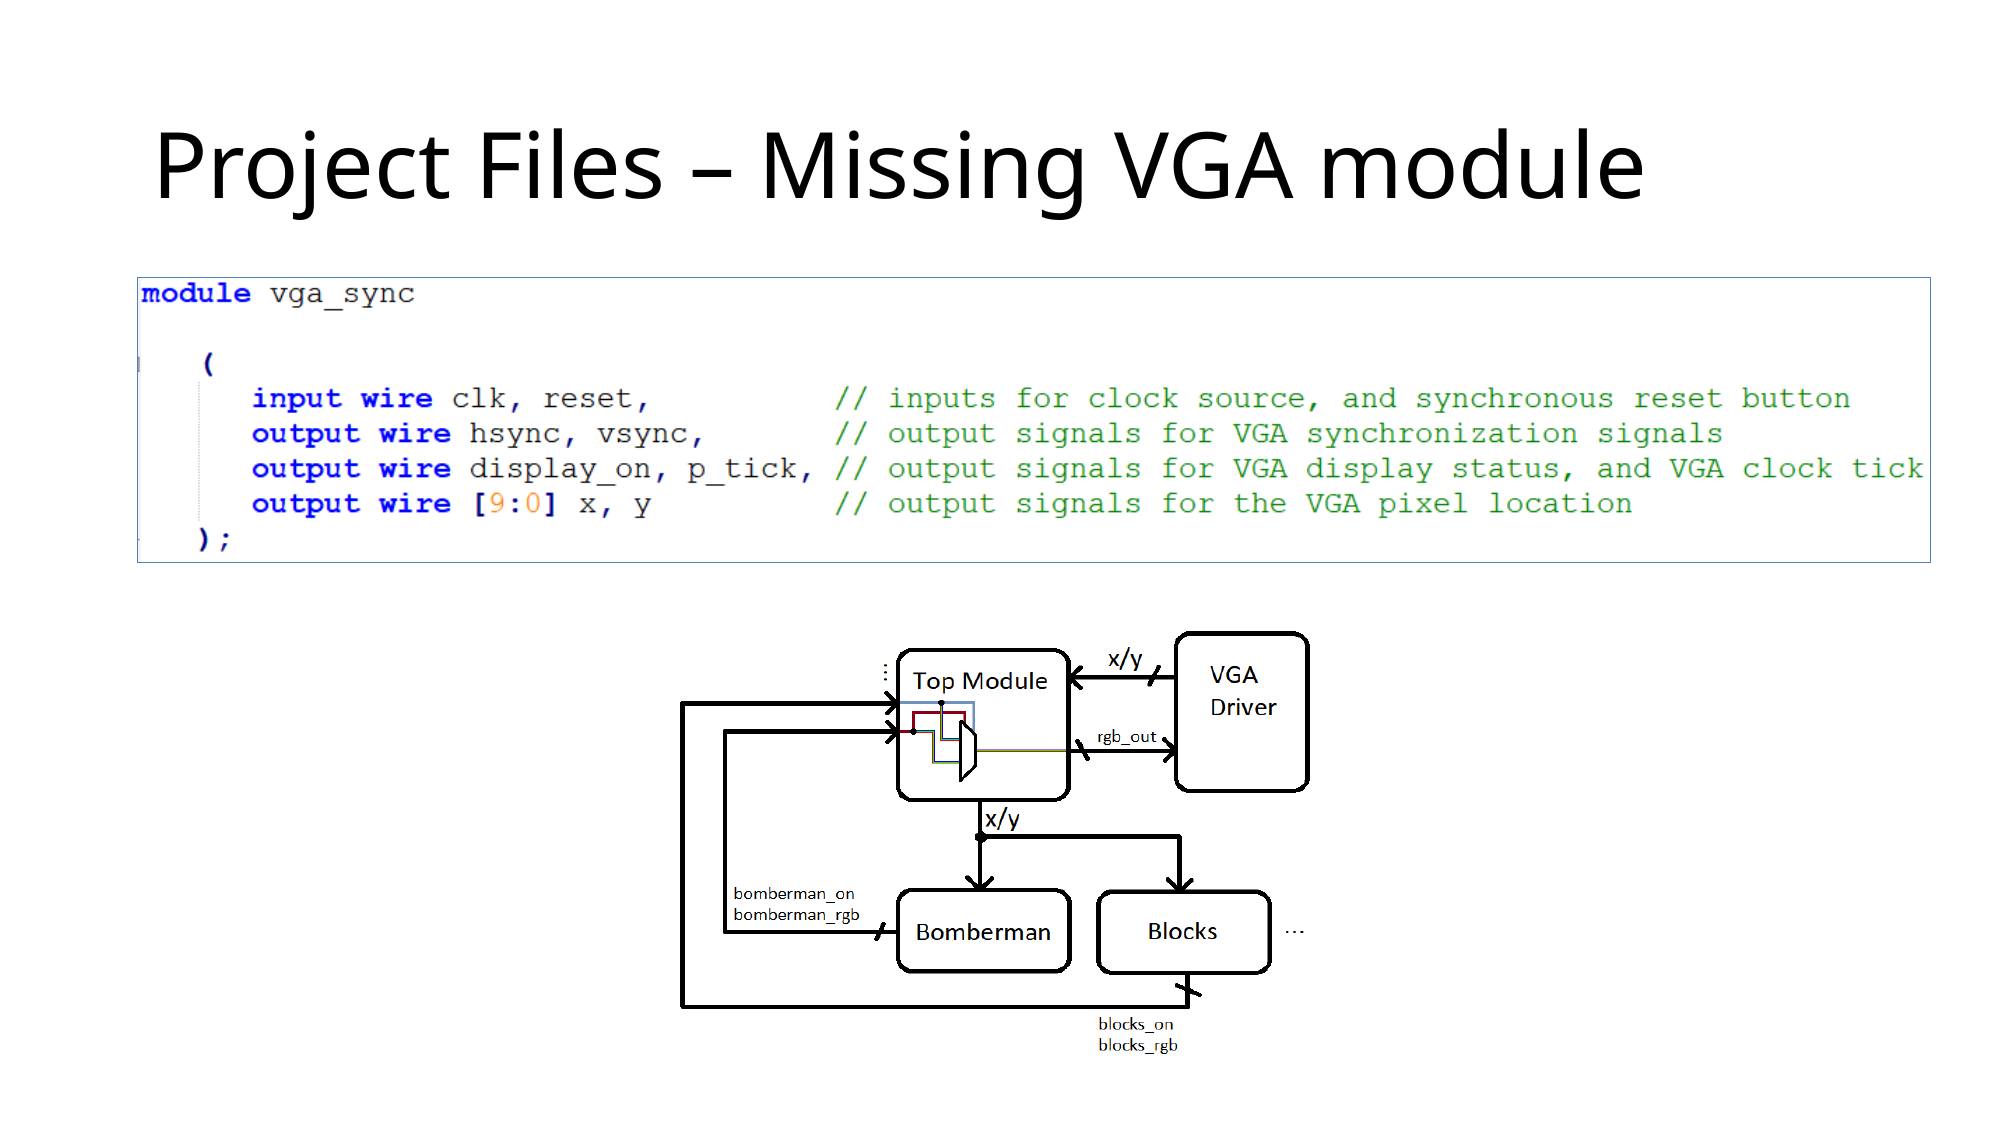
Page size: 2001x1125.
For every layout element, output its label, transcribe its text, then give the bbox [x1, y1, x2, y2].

picture [137, 277, 1932, 563]
text_box Project Files – Missing VGA module [137, 59, 1863, 277]
picture [676, 624, 1323, 1065]
